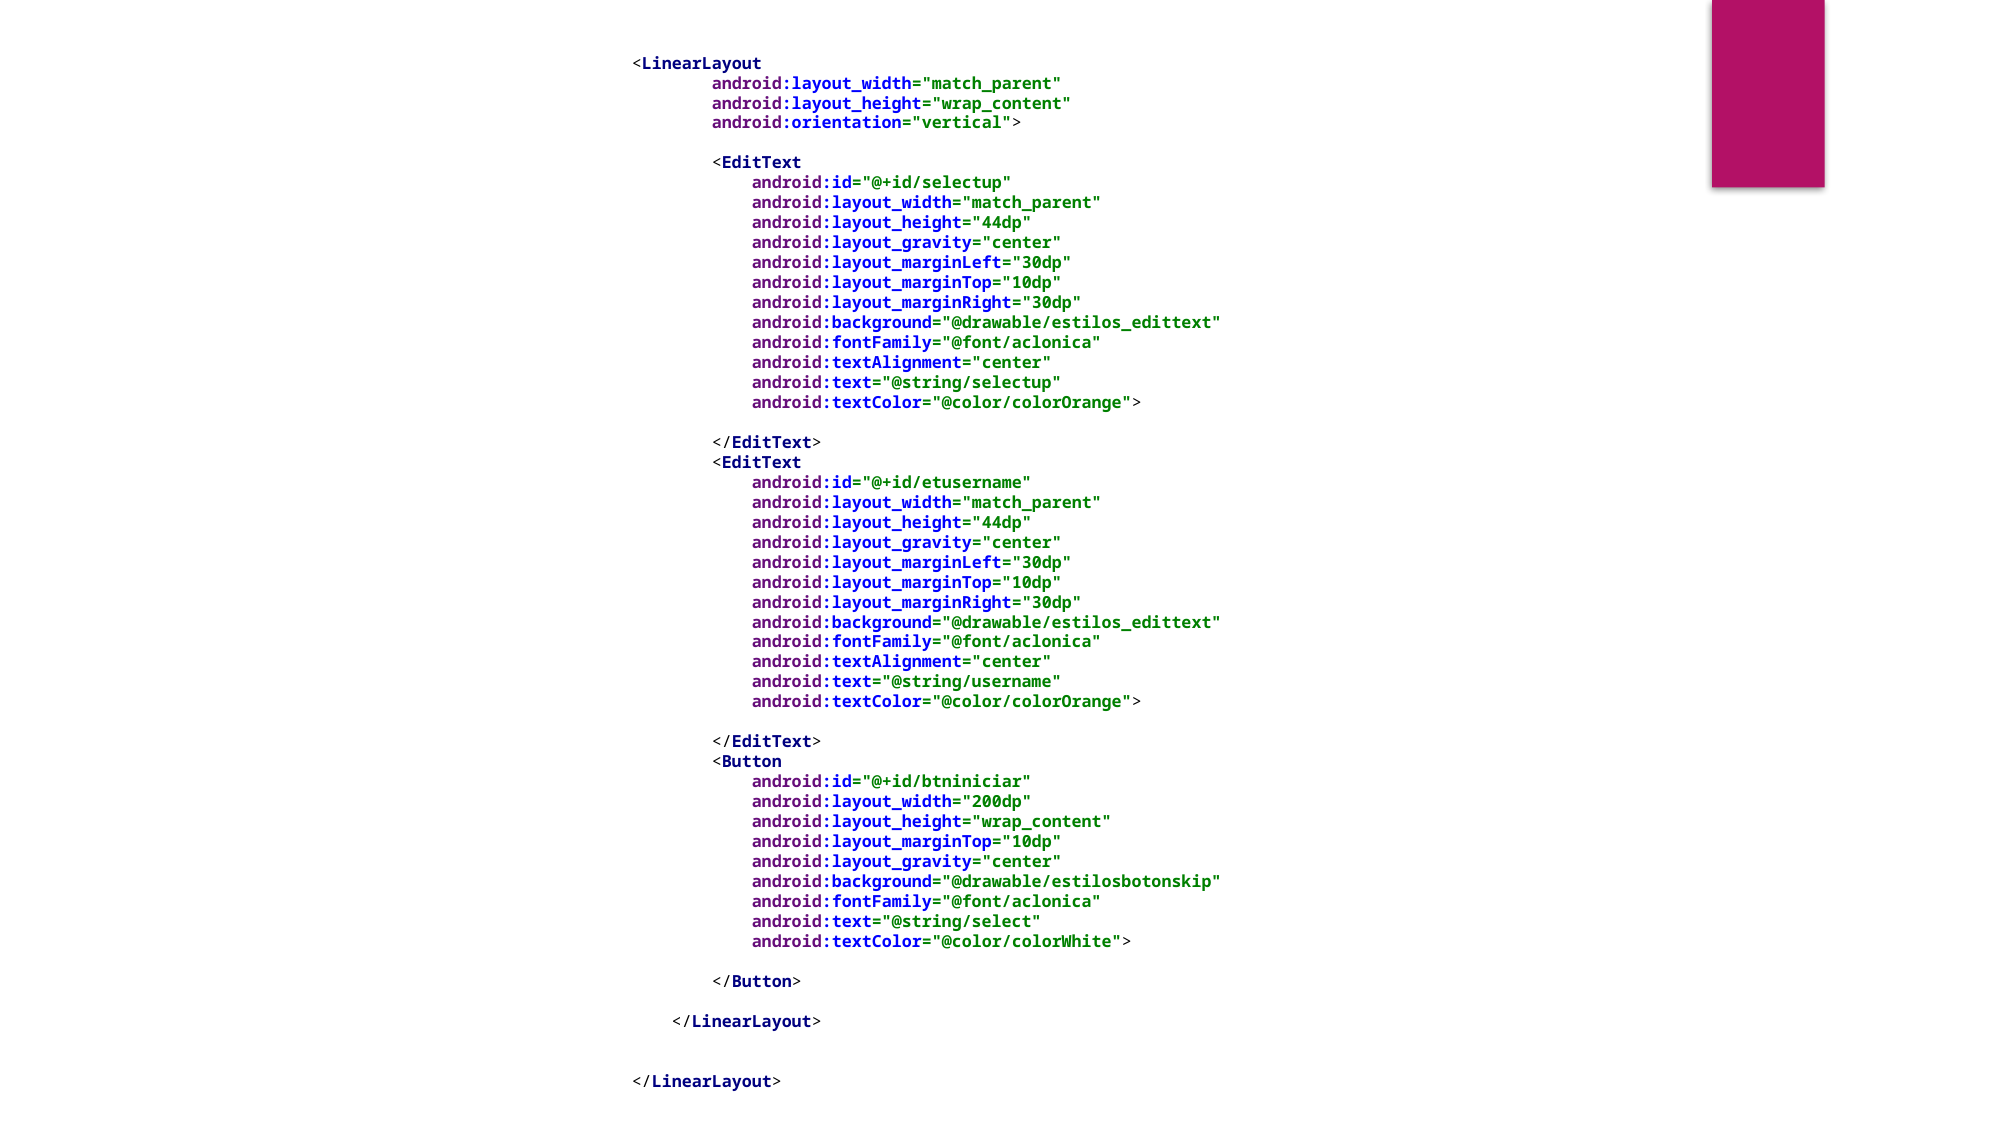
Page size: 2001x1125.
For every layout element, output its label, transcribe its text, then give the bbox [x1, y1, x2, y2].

text_box <LinearLayout android:layout_width="match_parent" android:layout_height="wrap_content" android:orientation="vertical"> <EditText android:id="@+id/selectup" android:layout_width="match_parent" android:layout_height="44dp" android:layout_gravity="center" android:layout_marginLeft="30dp" android:layout_marginTop="10dp" android:layout_marginRight="30dp" android:background="@drawable/estilos_edittext" android:fontFamily="@font/aclonica" android:textAlignment="center" android:text="@string/selectup" android:textColor="@color/colorOrange"> </EditText> <EditText android:id="@+id/etusername" android:layout_width="match_parent" android:layout_height="44dp" android:layout_gravity="center" android:layout_marginLeft="30dp" android:layout_marginTop="10dp" android:layout_marginRight="30dp" android:background="@drawable/estilos_edittext" android:fontFamily="@font/aclonica" android:textAlignment="center" android:text="@string/username" android:textColor="@color/colorOrange"> </EditText> <Button android:id="@+id/btniniciar" android:layout_width="200dp" android:layout_height="wrap_content" android:layout_marginTop="10dp" android:layout_gravity="center" android:background="@drawable/estilosbotonskip" android:fontFamily="@font/aclonica" android:text="@string/select" android:textColor="@color/colorWhite"> </Button> </LinearLayout> </LinearLayout> [616, 45, 1536, 1098]
